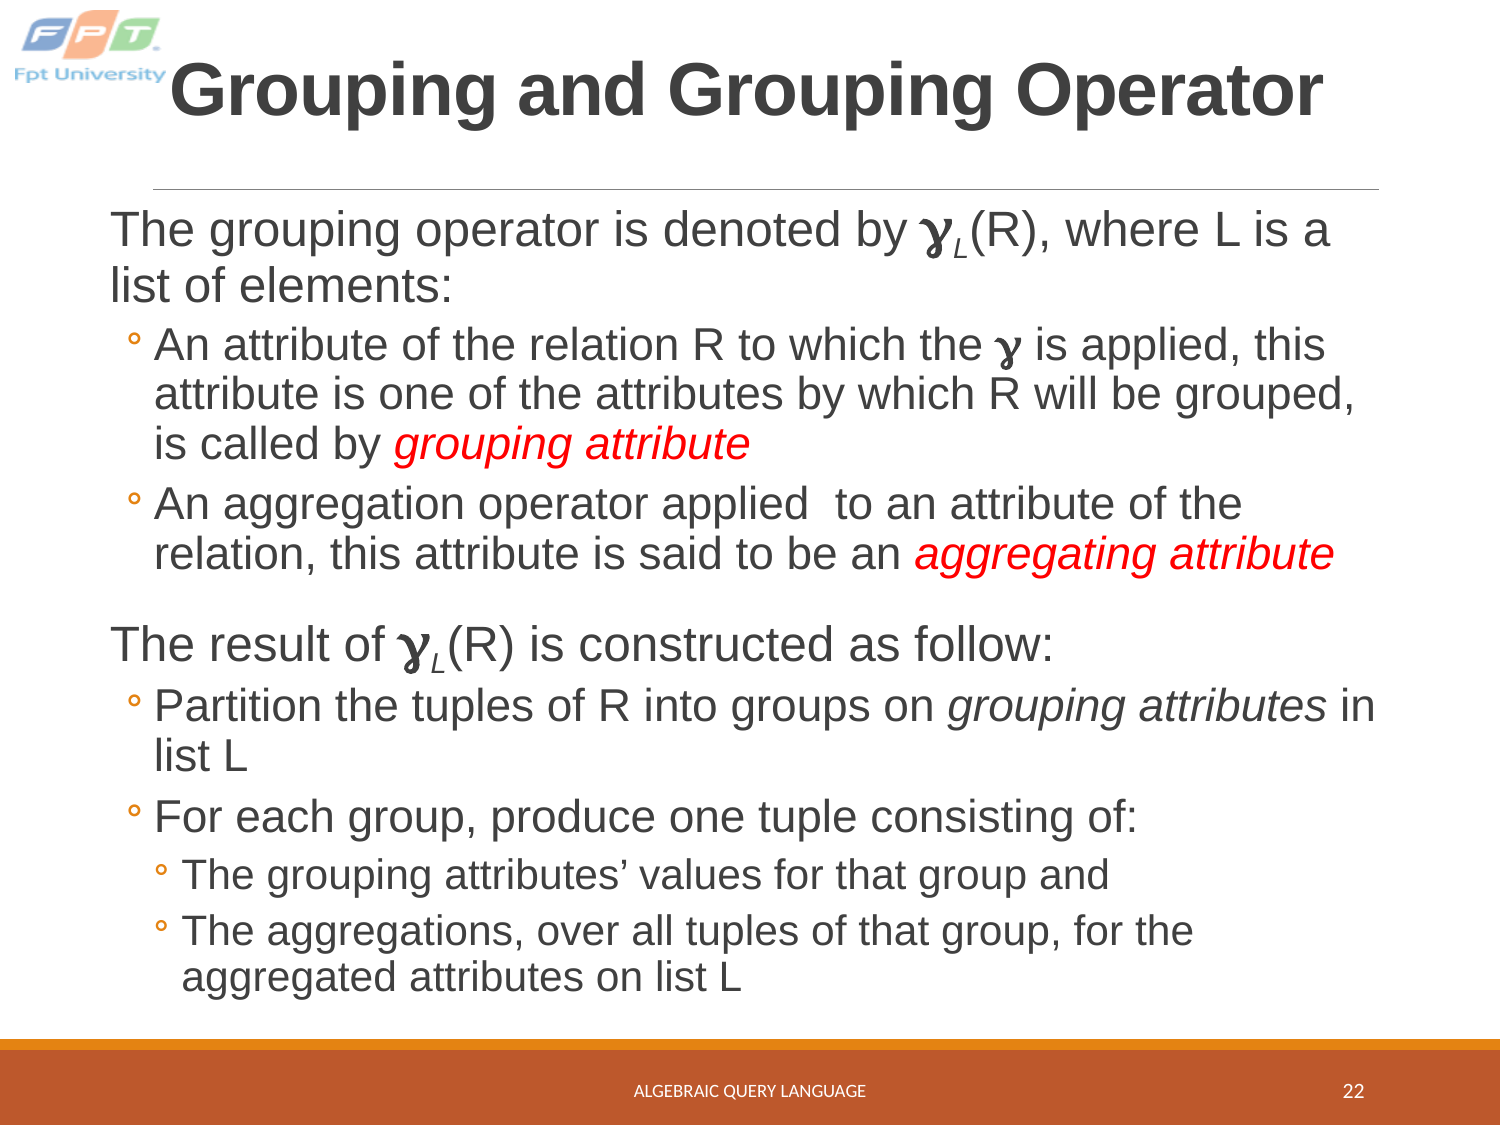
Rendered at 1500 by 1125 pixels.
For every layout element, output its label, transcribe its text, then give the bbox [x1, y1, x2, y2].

list The grouping operator is denoted by L(R), where L is a list of elements: An attribute of the relation R to which the  is applied, this attribute is one of the attributes by which R will be grouped, is called by grouping attribute An aggregation operator applied to an attribute of the relation, this attribute is said to be an aggregating attribute The result of L(R) is constructed as follow: Partition the tuples of R into groups on grouping attributes in list L For each group, produce one tuple consisting of: The grouping attributes’ values for that group and The aggregations, over all tuples of that group, for the aggregated attributes on list L [96, 185, 1399, 1017]
footer ALGEBRAIC QUERY LANGUAGE [453, 1059, 1047, 1120]
slide_number 22 [1218, 1059, 1380, 1120]
table_cell 0 [15, 10, 166, 83]
title Grouping and Grouping Operator [96, 47, 1399, 185]
